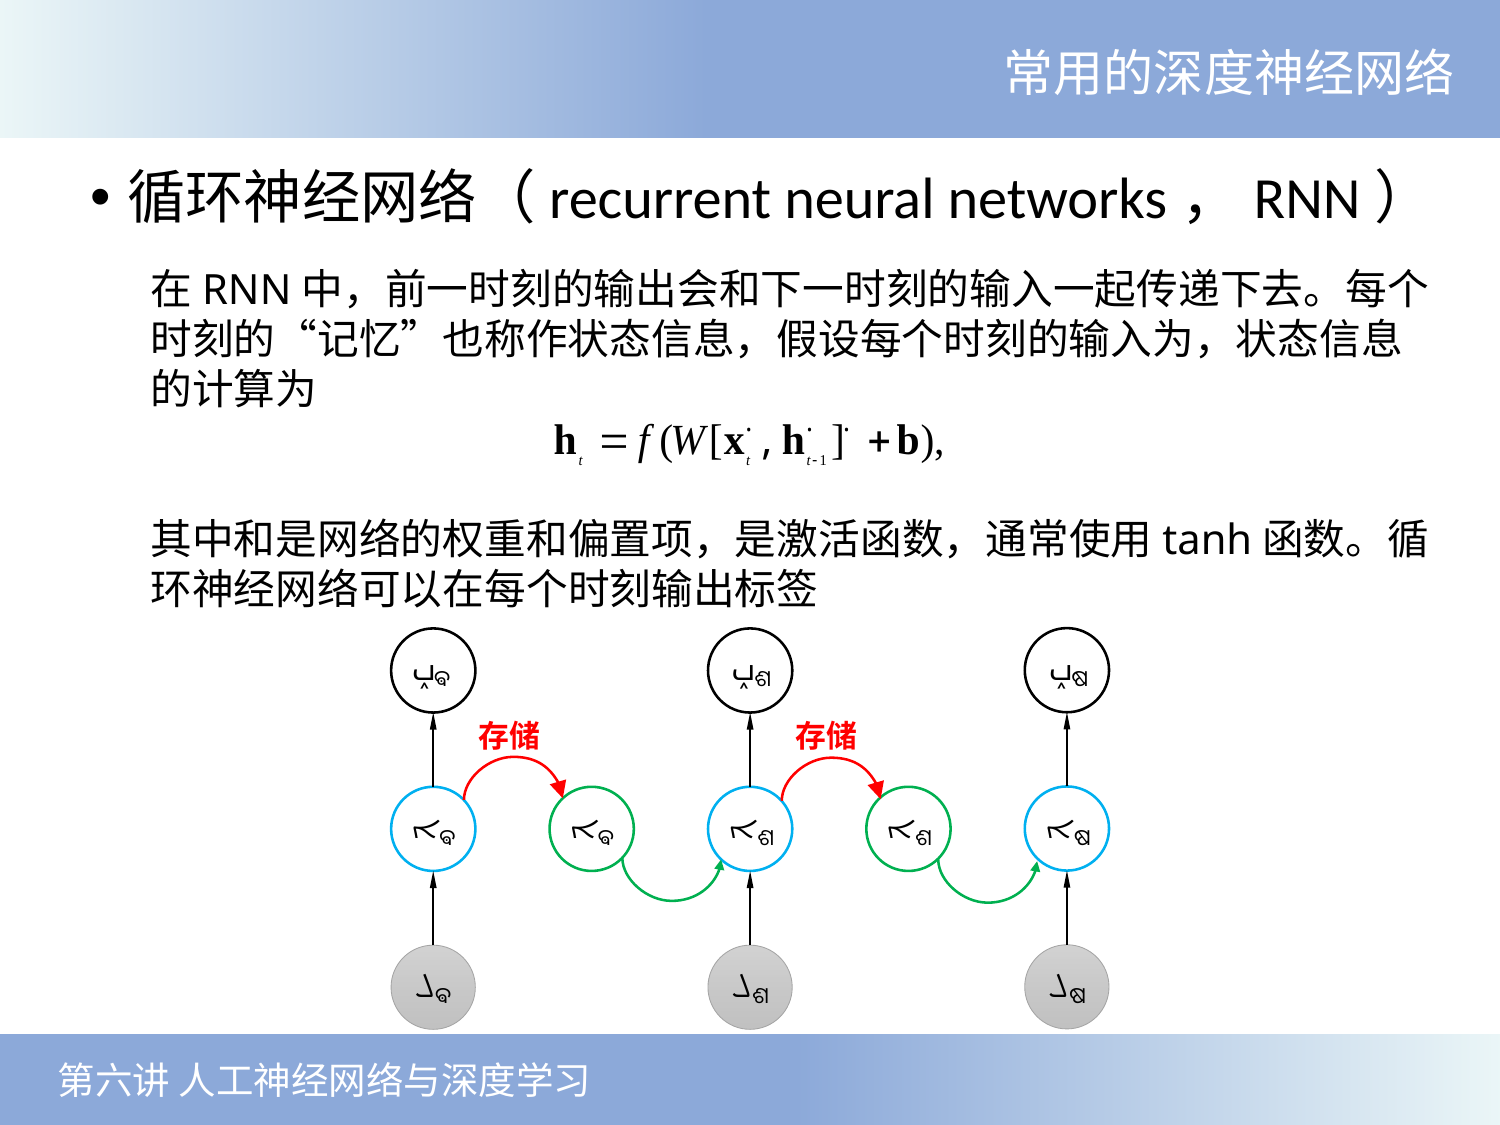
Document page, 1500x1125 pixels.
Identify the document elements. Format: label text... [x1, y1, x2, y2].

picture [388, 625, 1112, 1031]
list 循环神经网络（recurrent neural networks，RNN） [75, 160, 1451, 256]
text_box 常用的深度神经网络 [987, 18, 1471, 125]
text_box 第六讲 人工神经网络与深度学习 [0, 1034, 1500, 1125]
text_box [0, 0, 1500, 138]
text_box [551, 415, 949, 472]
